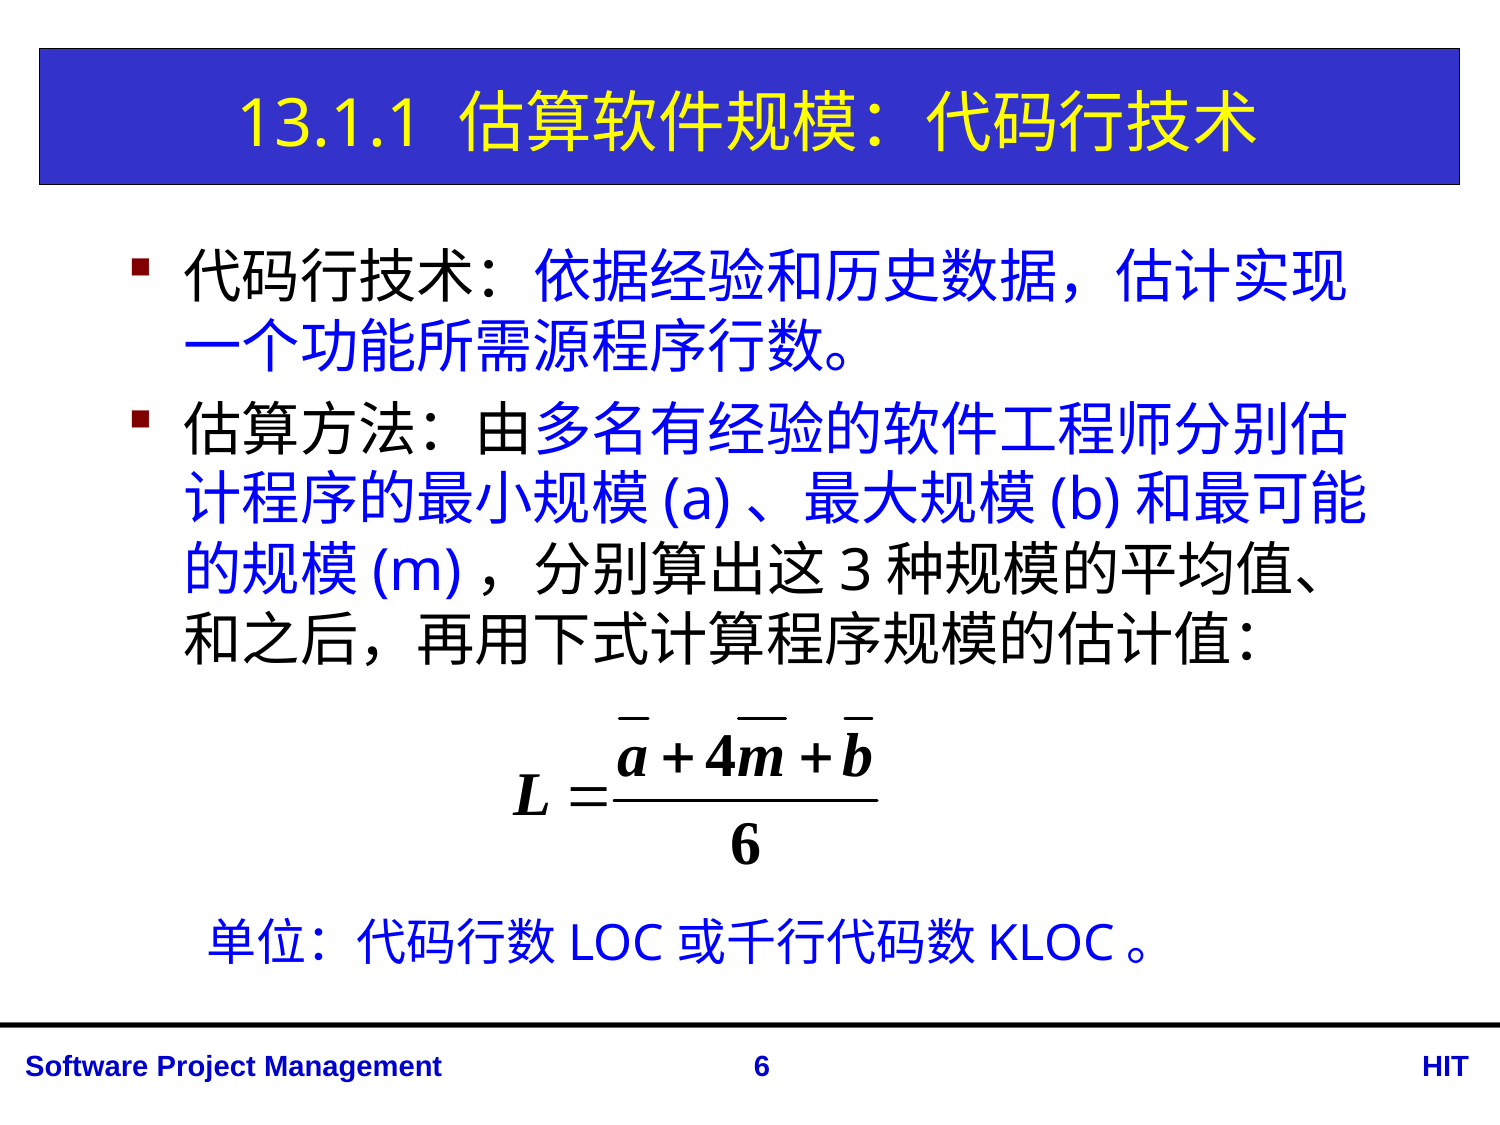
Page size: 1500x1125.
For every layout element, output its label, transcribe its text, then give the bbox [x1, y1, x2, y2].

list 代码行技术：依据经验和历史数据，估计实现一个功能所需源程序行数。 估算方法：由多名有经验的软件工程师分别估计程序的最小规模(a)、最大规模(b)和最可能的规模(m)，分别算出这3种规模的平均值、和之后，再用下式计算程序规模的估计值： [111, 231, 1412, 941]
title 13.1.1 估算软件规模：代码行技术 [38, 54, 1457, 185]
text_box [500, 706, 889, 878]
text_box 单位：代码行数LOC或千行代码数KLOC。 [191, 902, 1398, 978]
